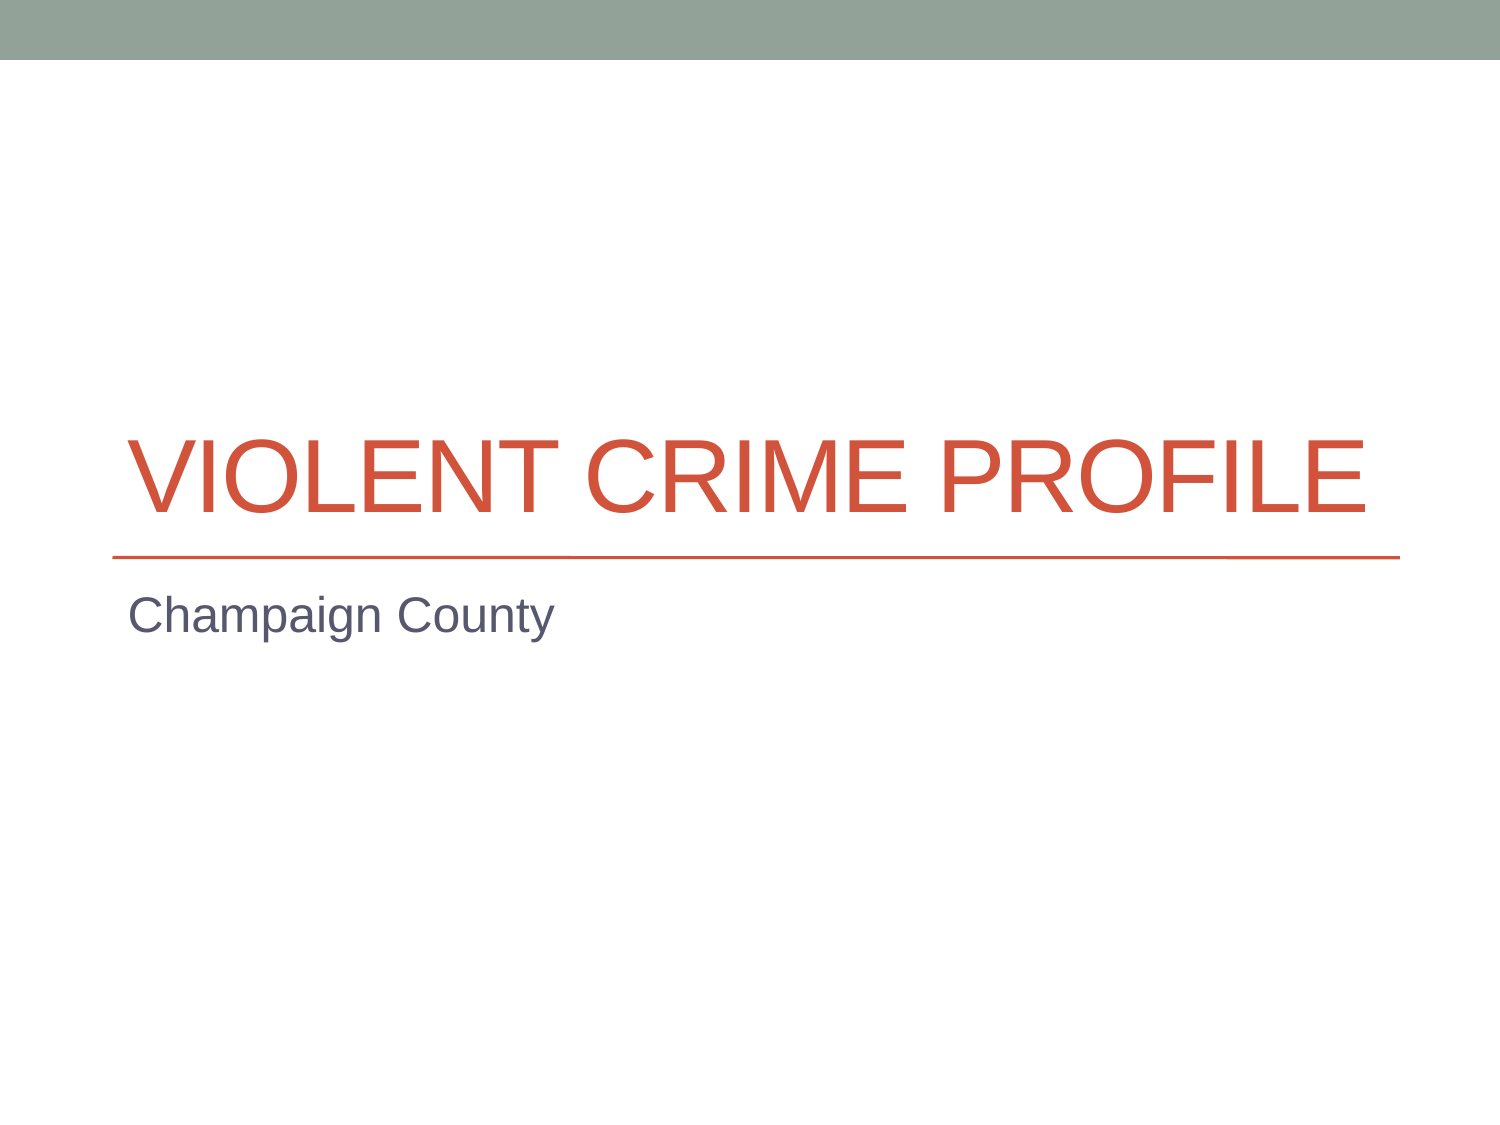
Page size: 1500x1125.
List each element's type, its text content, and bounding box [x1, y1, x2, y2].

subtitle Champaign County [112, 575, 1163, 863]
title Violent crime profile [112, 224, 1400, 542]
